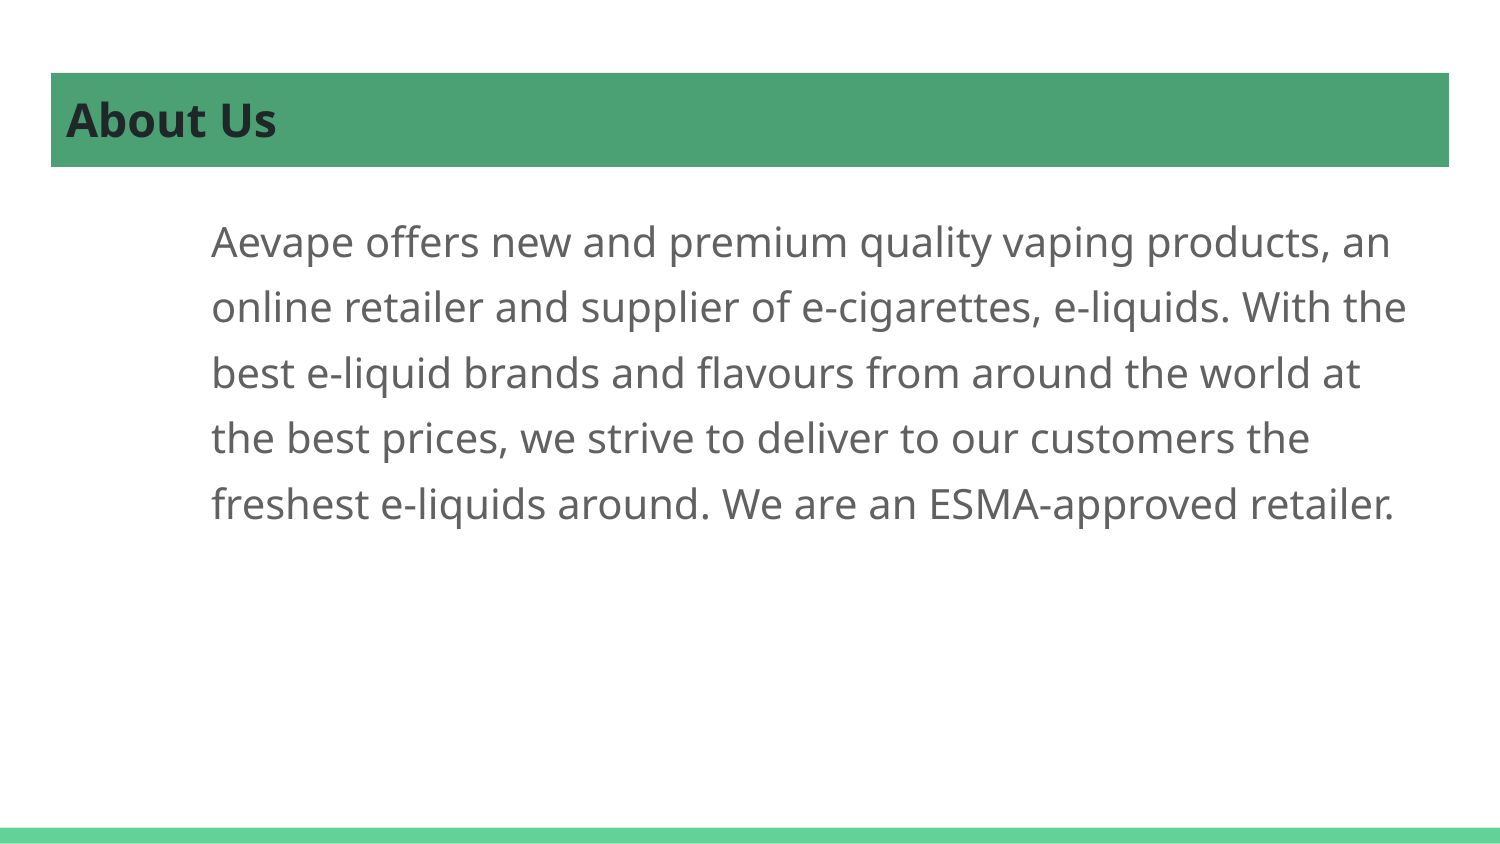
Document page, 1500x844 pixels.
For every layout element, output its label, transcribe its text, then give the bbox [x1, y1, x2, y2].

list Aevape offers new and premium quality vaping products, an online retailer and supplier of e-cigarettes, e-liquids. With the best e-liquid brands and flavours from around the world at the best prices, we strive to deliver to our customers the freshest e-liquids around. We are an ESMA-approved retailer. [196, 189, 1449, 750]
title About Us [51, 72, 1449, 167]
